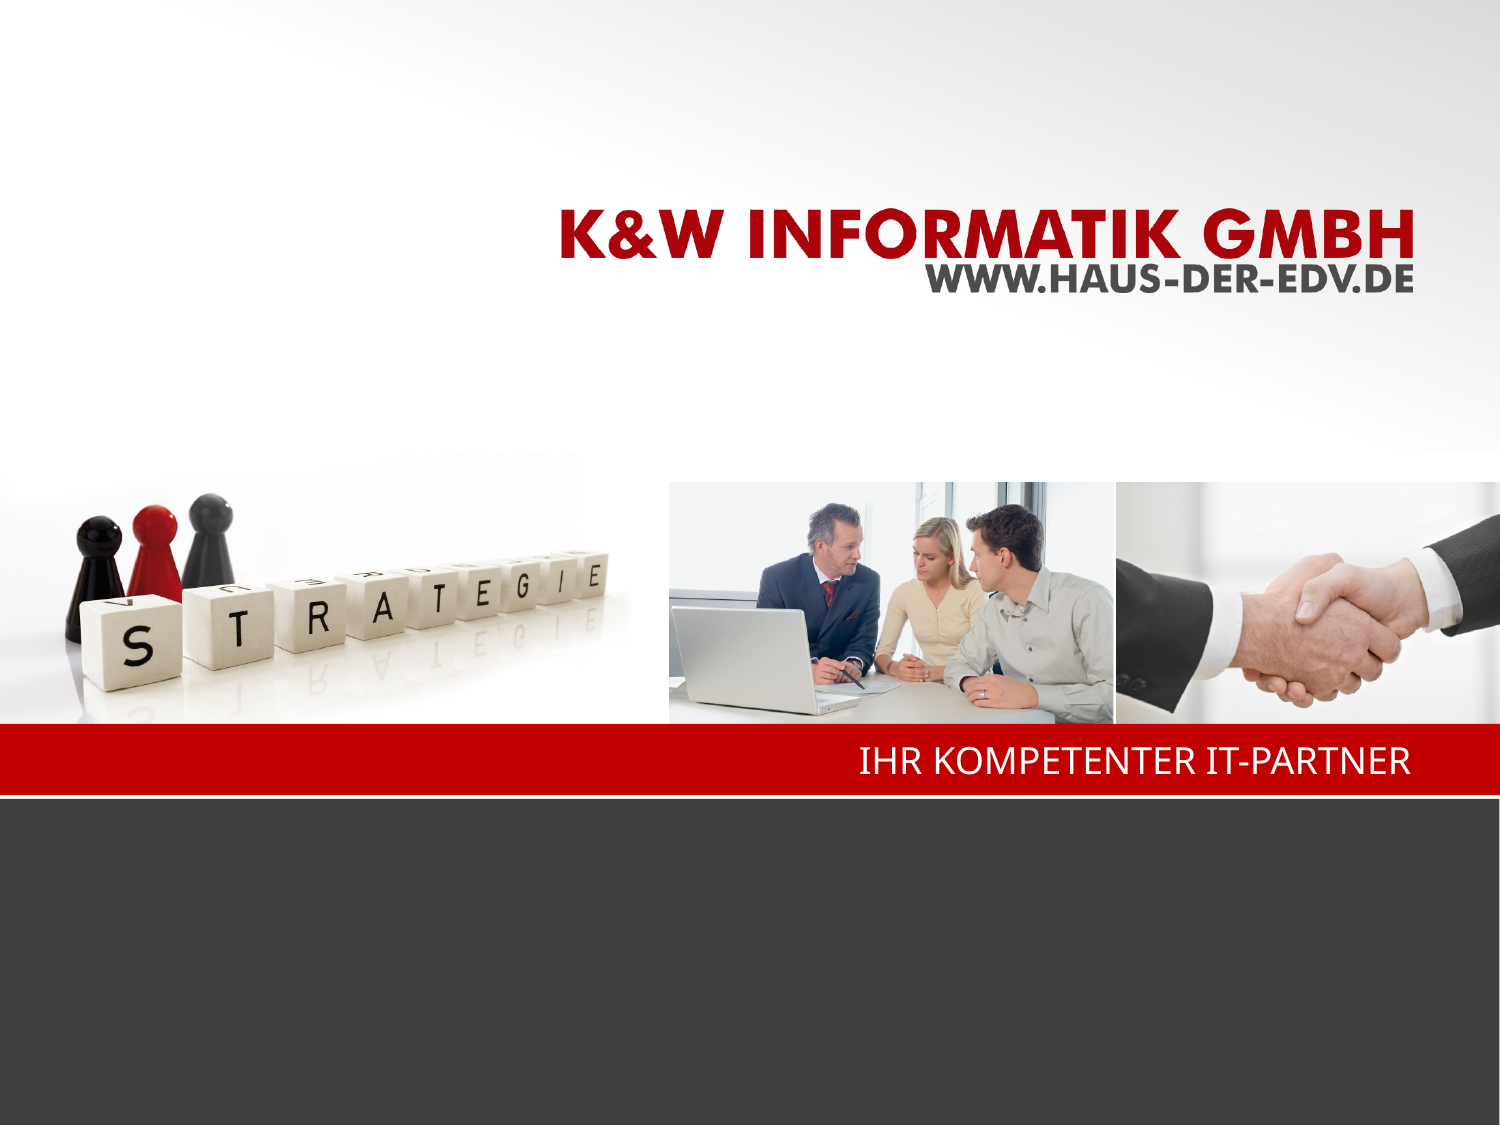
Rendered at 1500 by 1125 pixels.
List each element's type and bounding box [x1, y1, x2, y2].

picture [556, 208, 1413, 293]
picture [0, 453, 653, 723]
picture [669, 482, 1114, 723]
picture [1116, 482, 1500, 723]
